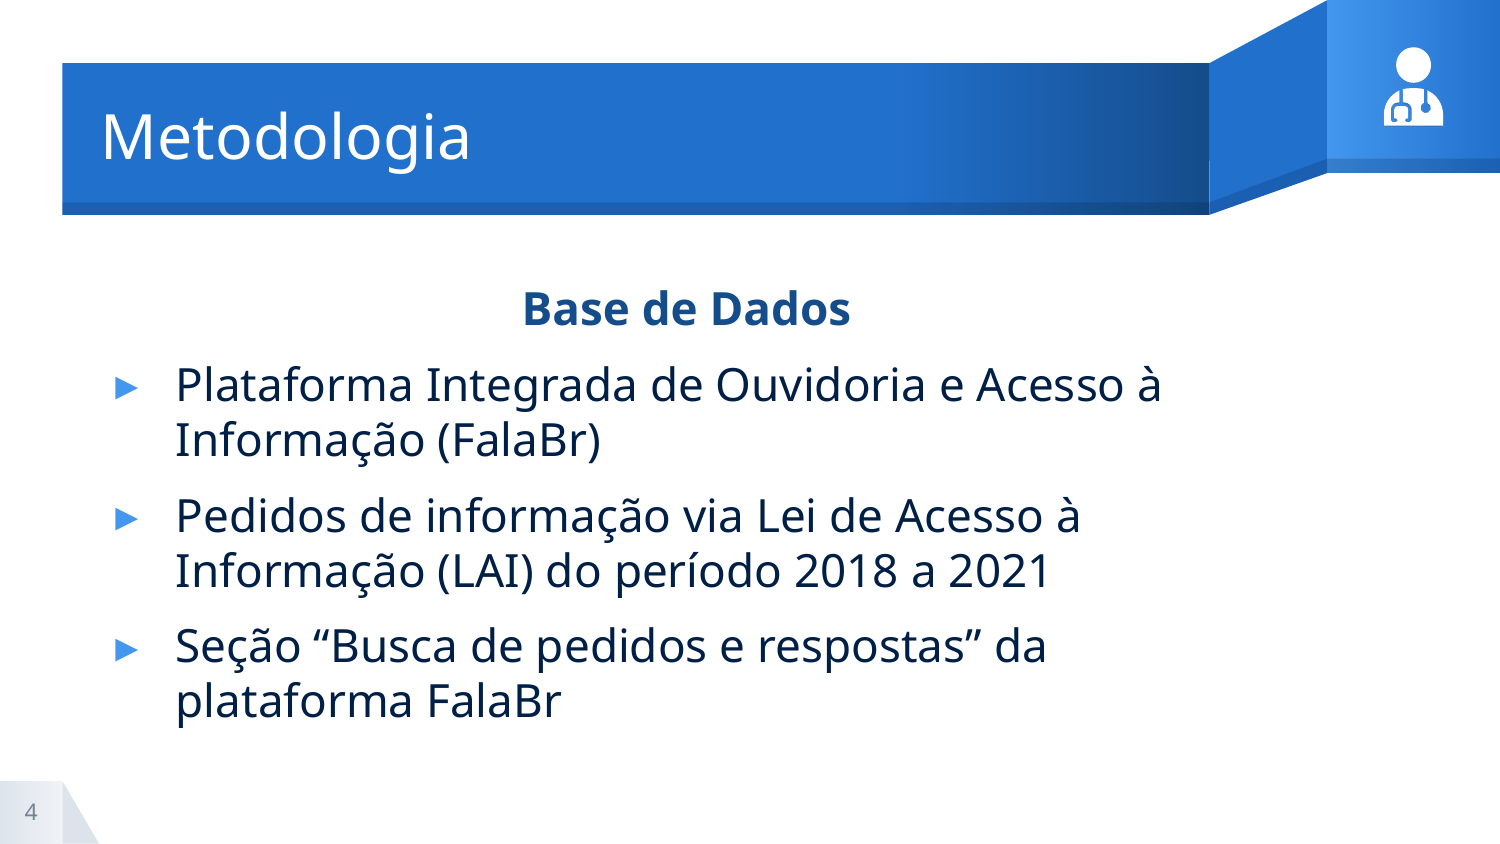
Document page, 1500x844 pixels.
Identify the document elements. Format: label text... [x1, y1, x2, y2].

list Base de Dados Plataforma Integrada de Ouvidoria e Acesso à Informação (FalaBr) Pedidos de informação via Lei de Acesso à Informação (LAI) do período 2018 a 2021 Seção “Busca de pedidos e respostas” da plataforma FalaBr [100, 279, 1210, 744]
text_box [1383, 47, 1444, 126]
slide_number ‹#› [0, 781, 63, 844]
title Metodologia [100, 64, 1210, 215]
